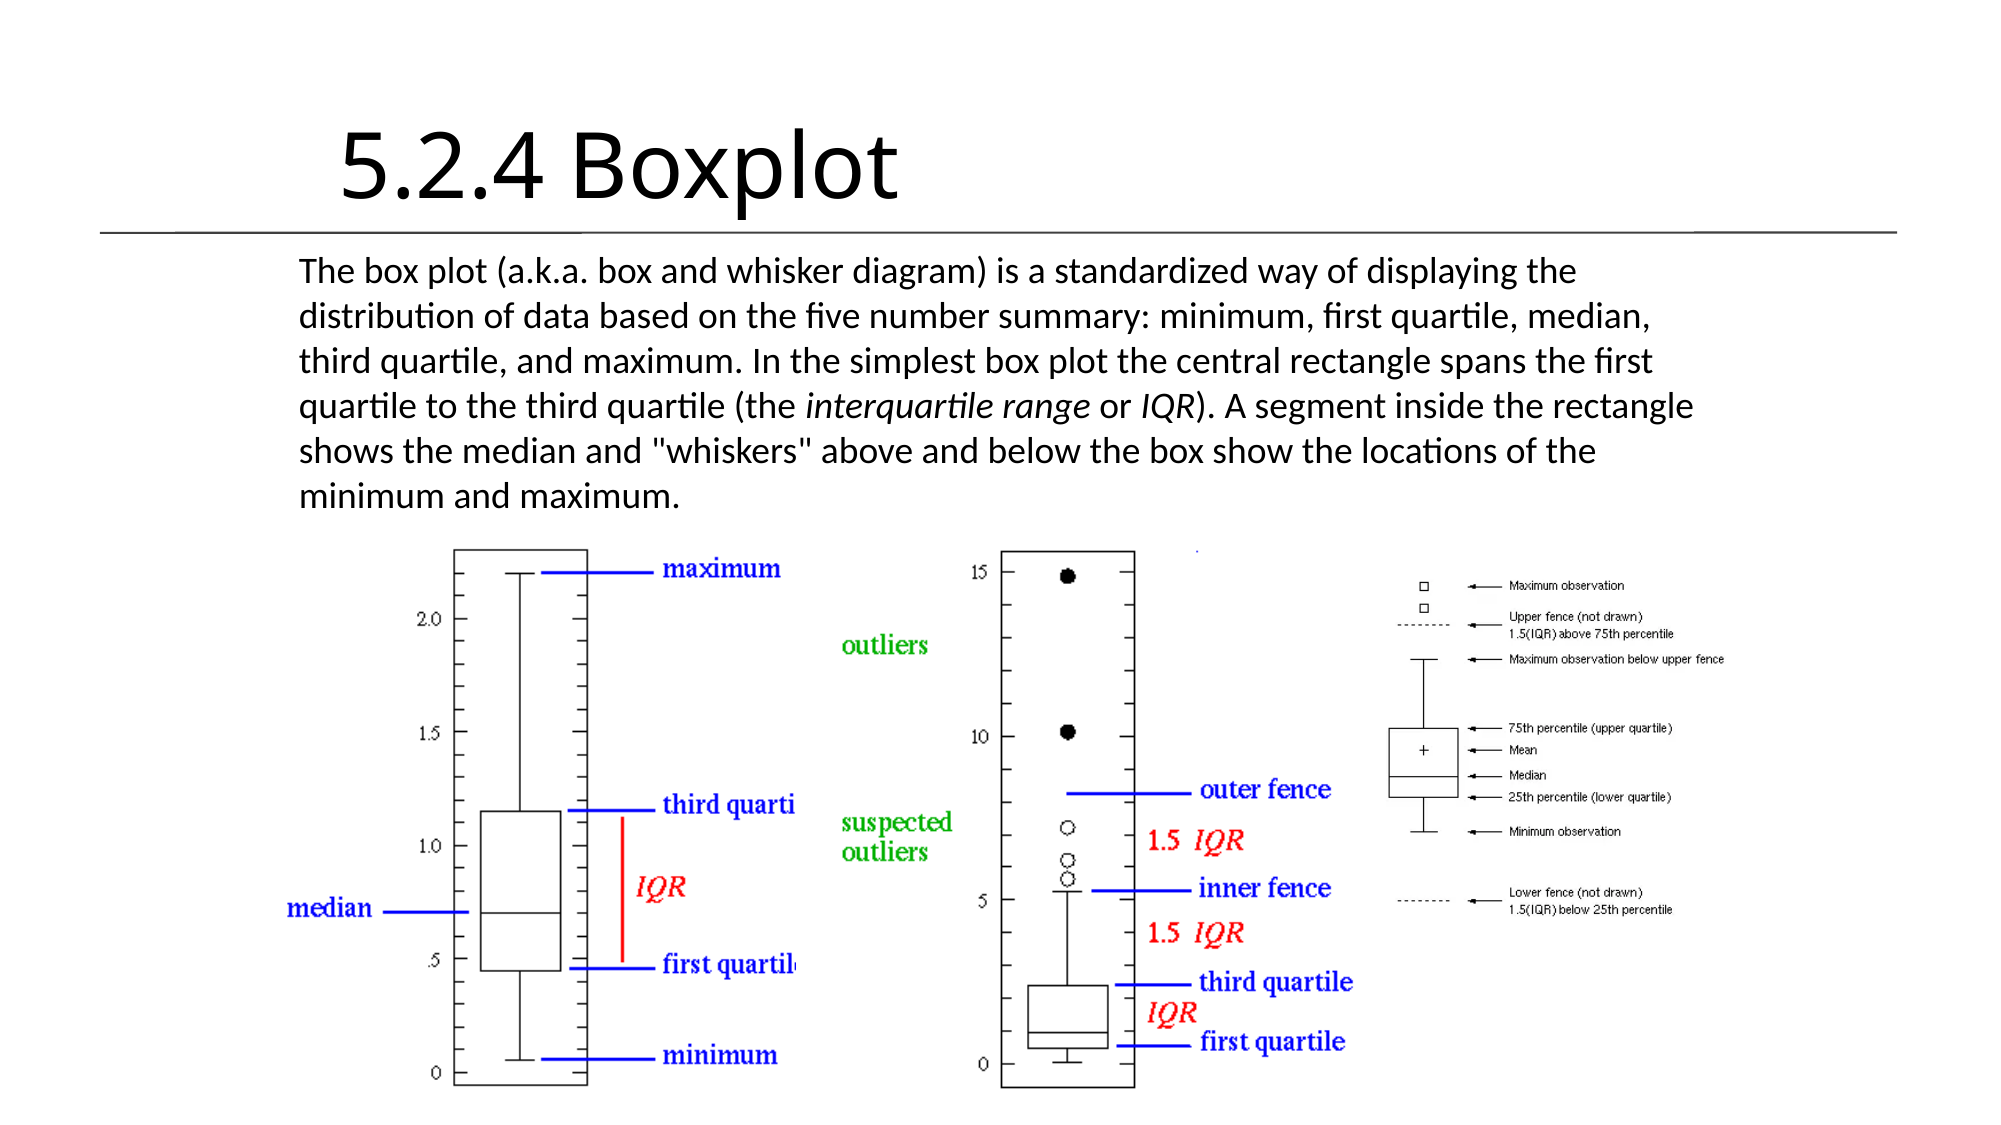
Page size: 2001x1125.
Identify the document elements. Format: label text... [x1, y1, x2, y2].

title 5.2.4 Boxplot [323, 59, 1647, 238]
picture [272, 526, 1750, 1123]
text_box The box plot (a.k.a. box and whisker diagram) is a standardized way of displaying the distribution of data based on the five number summary: minimum, first quartile, median, third quartile, and maximum. In the simplest box plot the central rectangle spans the first quartile to the third quartile (the interquartile range or IQR). A segment inside the rectangle shows the median and "whiskers" above and below the box show the locations of the minimum and maximum. [283, 238, 1717, 524]
